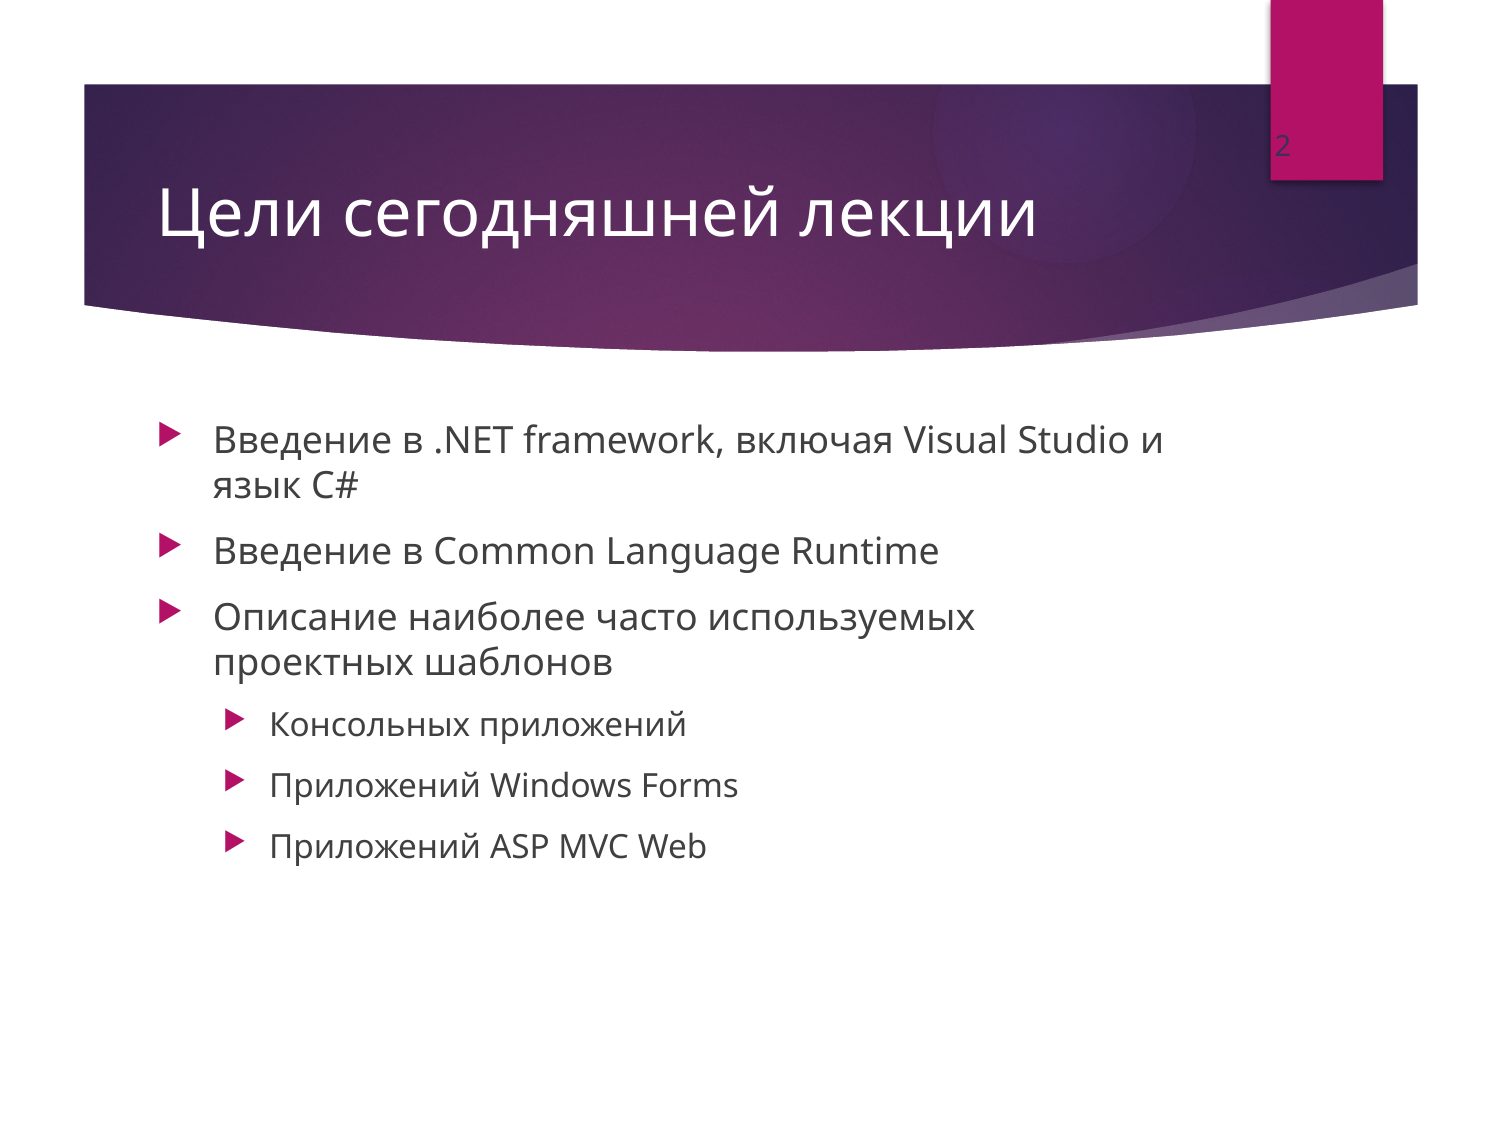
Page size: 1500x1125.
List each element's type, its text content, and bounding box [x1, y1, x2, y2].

slide_number 2 [1259, 48, 1390, 175]
title Цели сегодняшней лекции [141, 152, 1183, 269]
list Введение в .NET framework, включая Visual Studio и язык C# Введение в Common Language Runtime Описание наиболее часто используемых проектных шаблонов Консольных приложений Приложений Windows Forms Приложений ASP MVC Web [141, 408, 1183, 988]
